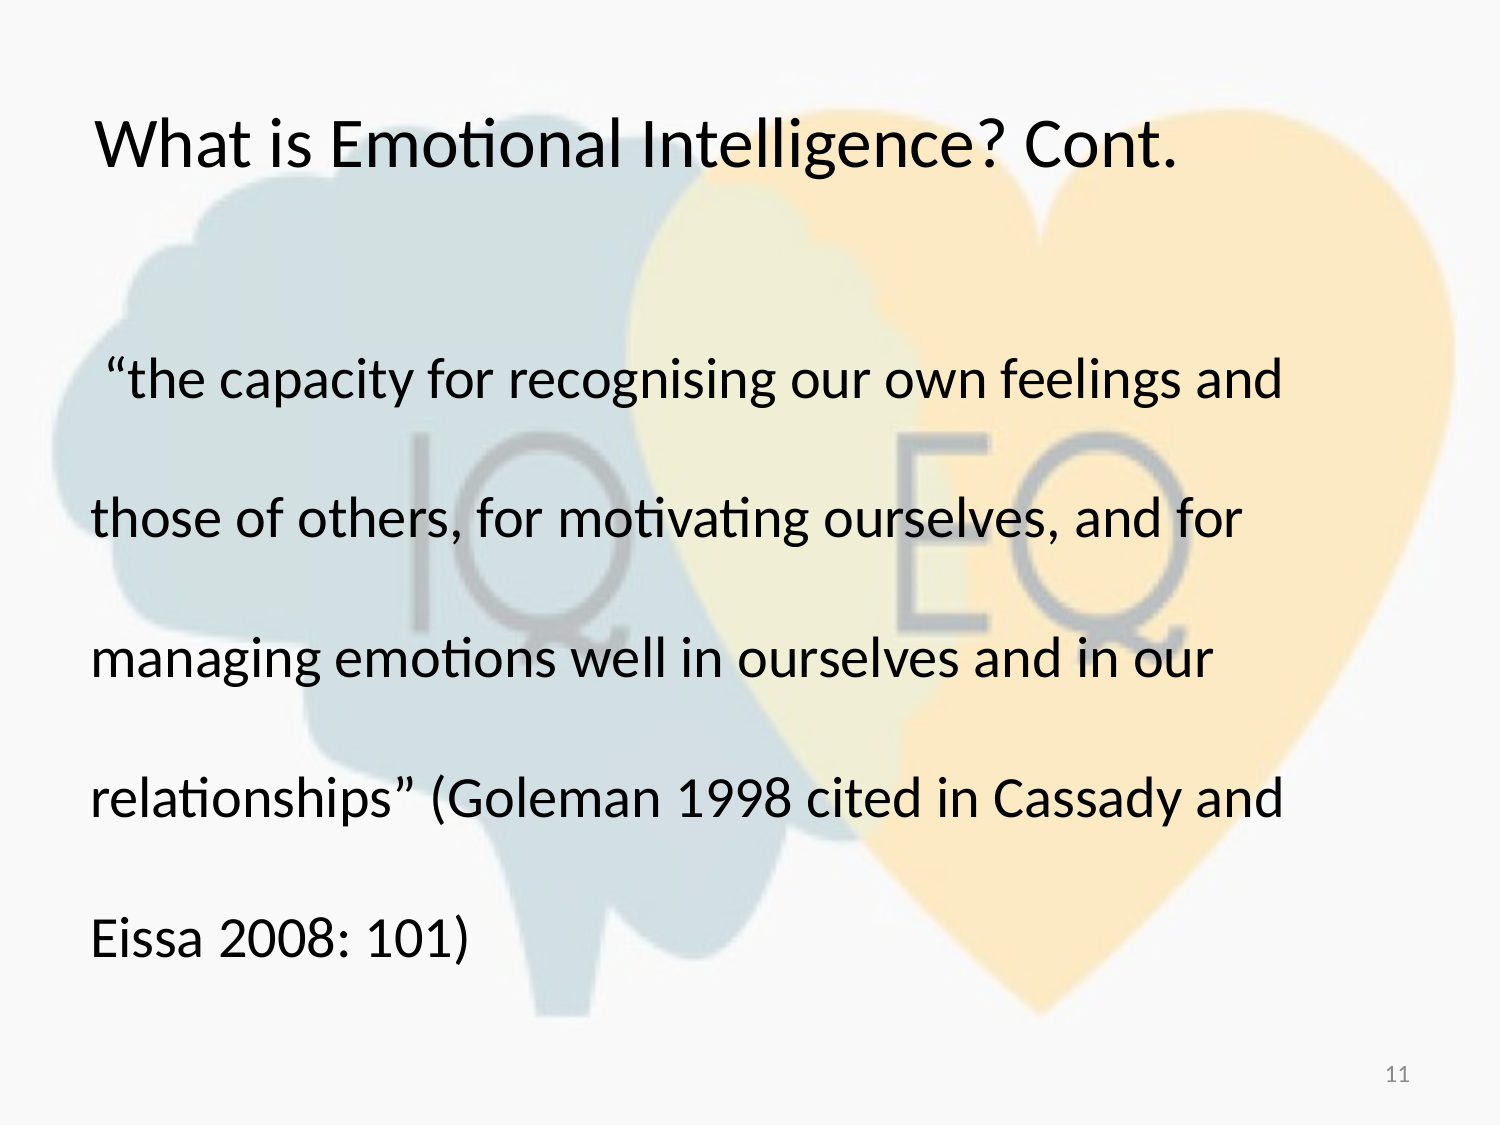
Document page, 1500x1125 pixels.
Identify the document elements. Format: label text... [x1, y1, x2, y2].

list “the capacity for recognising our own feelings and those of others, for motivating ourselves, and for managing emotions well in ourselves and in our relationships” (Goleman 1998 cited in Cassady and Eissa 2008: 101) [75, 262, 1363, 1005]
title What is Emotional Intelligence? Cont. [75, 45, 1200, 233]
slide_number 11 [1074, 1042, 1425, 1103]
